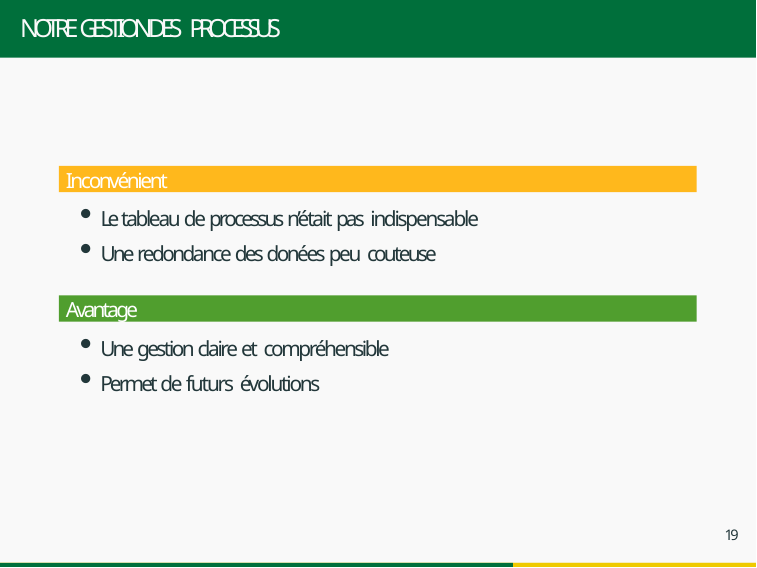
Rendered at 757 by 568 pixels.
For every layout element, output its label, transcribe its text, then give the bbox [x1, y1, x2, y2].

text_box Avantage [58, 295, 697, 322]
slide_number 19 [719, 522, 746, 561]
text_box Inconvénient [58, 165, 697, 193]
text_box Une gestion claire et compréhensible Permet de futurs évolutions [77, 333, 448, 396]
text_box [0, 562, 757, 568]
text_box Le tableau de processus n’était pas indispensable Une redondance des donées peu couteuse [77, 203, 563, 266]
title NOTRE GESTION DES PROCESSUS [18, 10, 356, 108]
